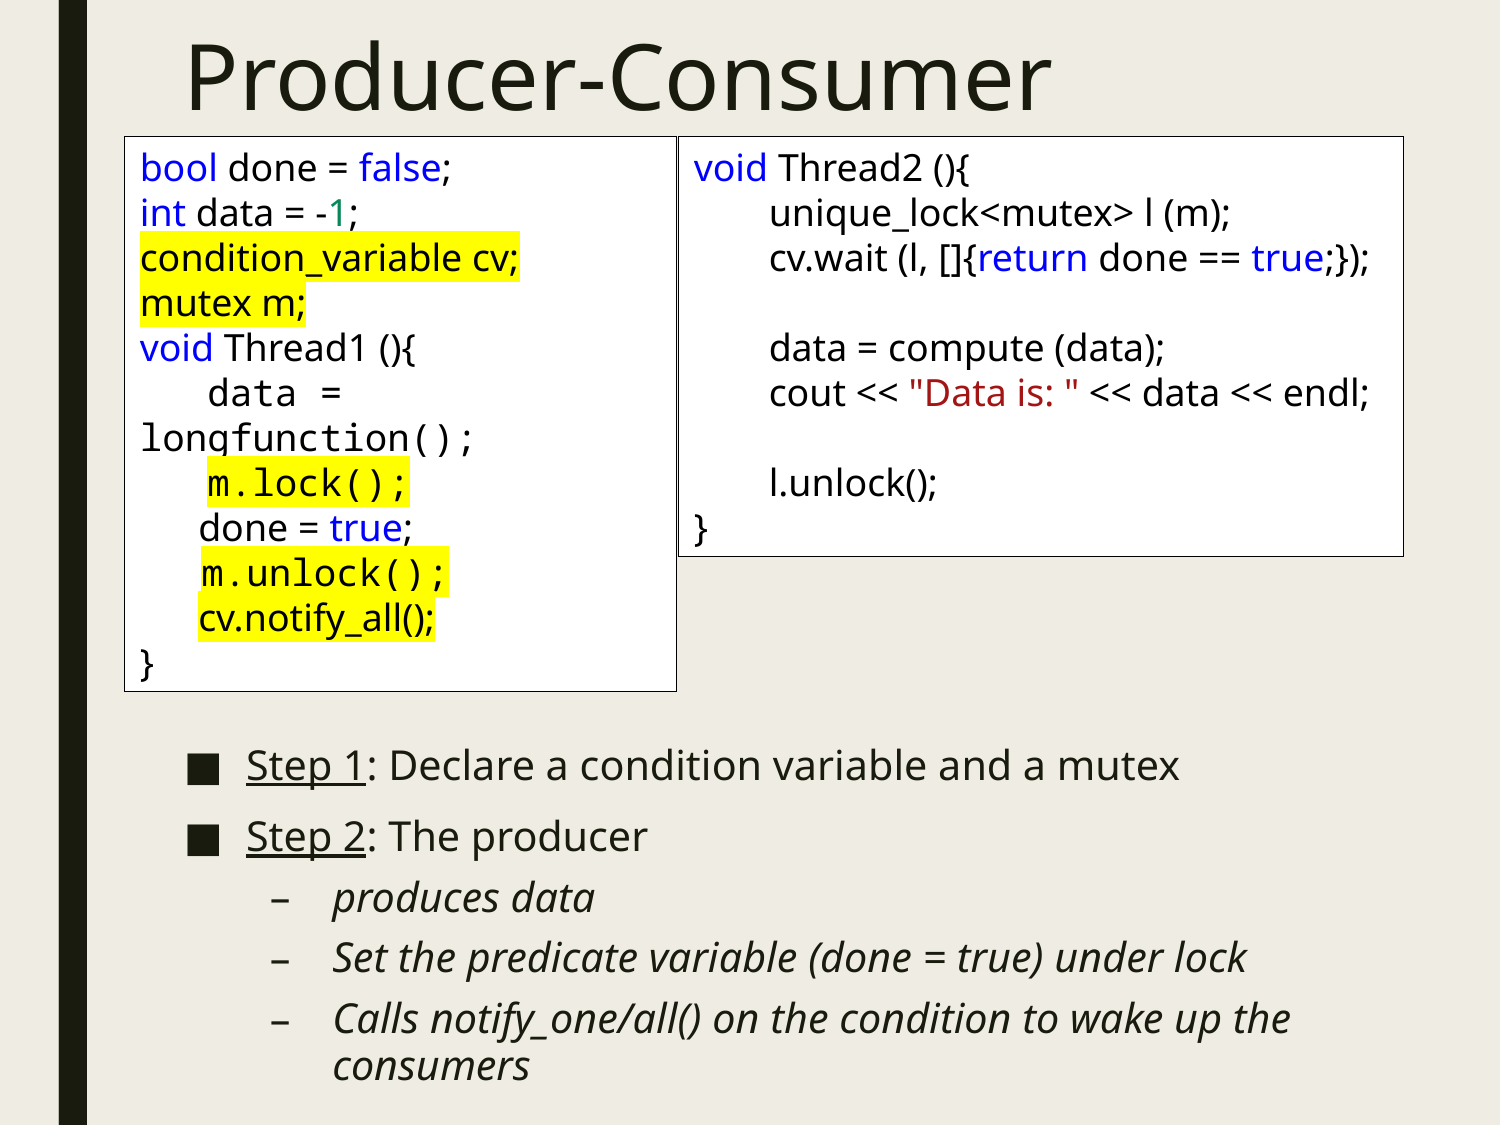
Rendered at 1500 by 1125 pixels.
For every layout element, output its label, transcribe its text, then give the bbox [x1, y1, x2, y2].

title Producer-Consumer [168, 24, 1351, 162]
text_box bool done = false; int data = -1; condition_variable cv; mutex m; void Thread1 (){ data = longfunction(); m.lock(); done = true; m.unlock(); cv.notify_all(); } [124, 136, 677, 692]
text_box void Thread2 (){ unique_lock<mutex> l (m); cv.wait (l, []{return done == true;}); data = compute (data); cout << "Data is: " << data << endl; l.unlock(); } [678, 136, 1404, 557]
list Step 1: Declare a condition variable and a mutex Step 2: The producer produces data Set the predicate variable (done = true) under lock Calls notify_one/all() on the condition to wake up the consumers [168, 162, 1351, 1100]
